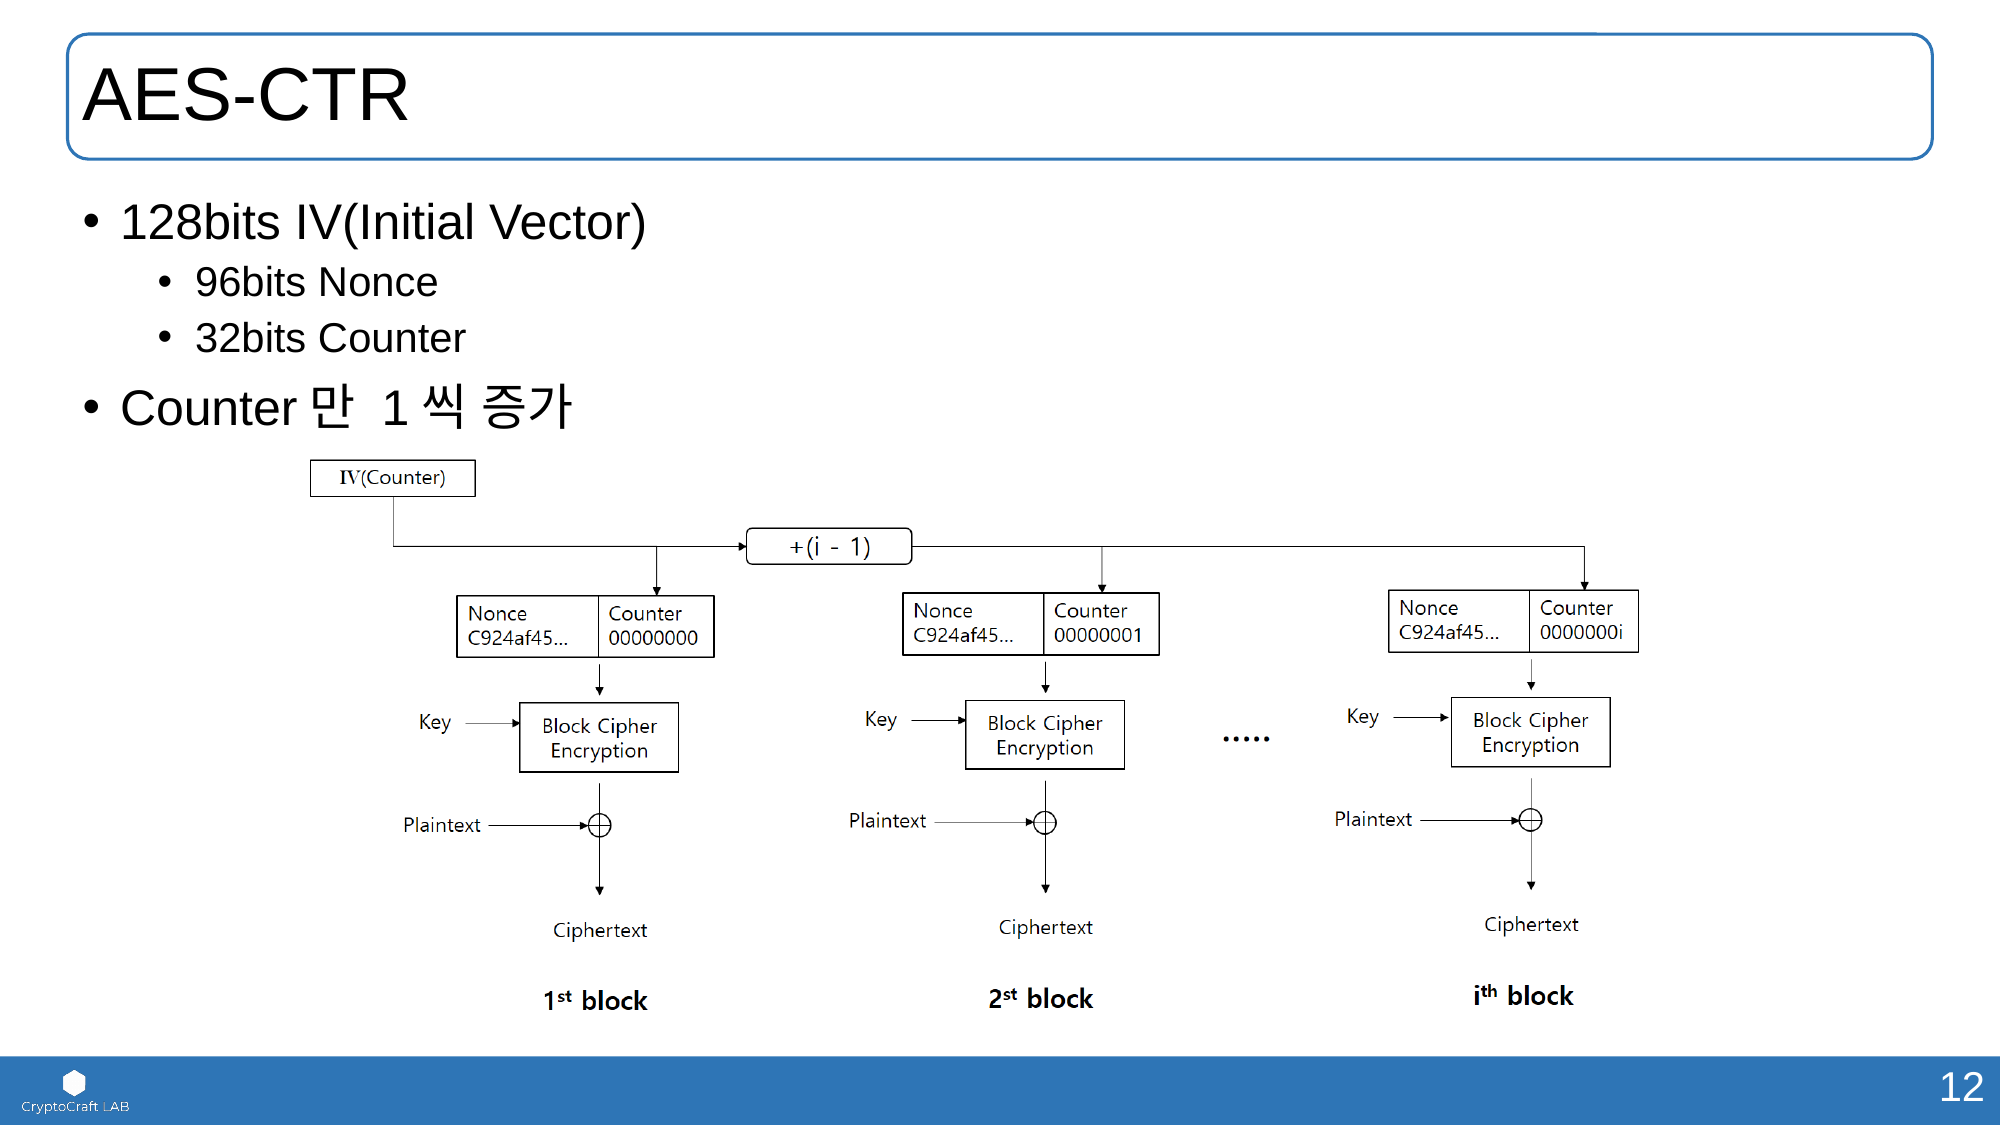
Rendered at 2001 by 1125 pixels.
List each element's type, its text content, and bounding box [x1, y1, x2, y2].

list 128bits IV(Initial Vector) 96bits Nonce 32bits Counter Counter만 1씩 증가 [67, 189, 1933, 1019]
title AES-CTR [67, 34, 1933, 160]
picture [13, 1061, 138, 1123]
picture [303, 451, 1646, 1019]
